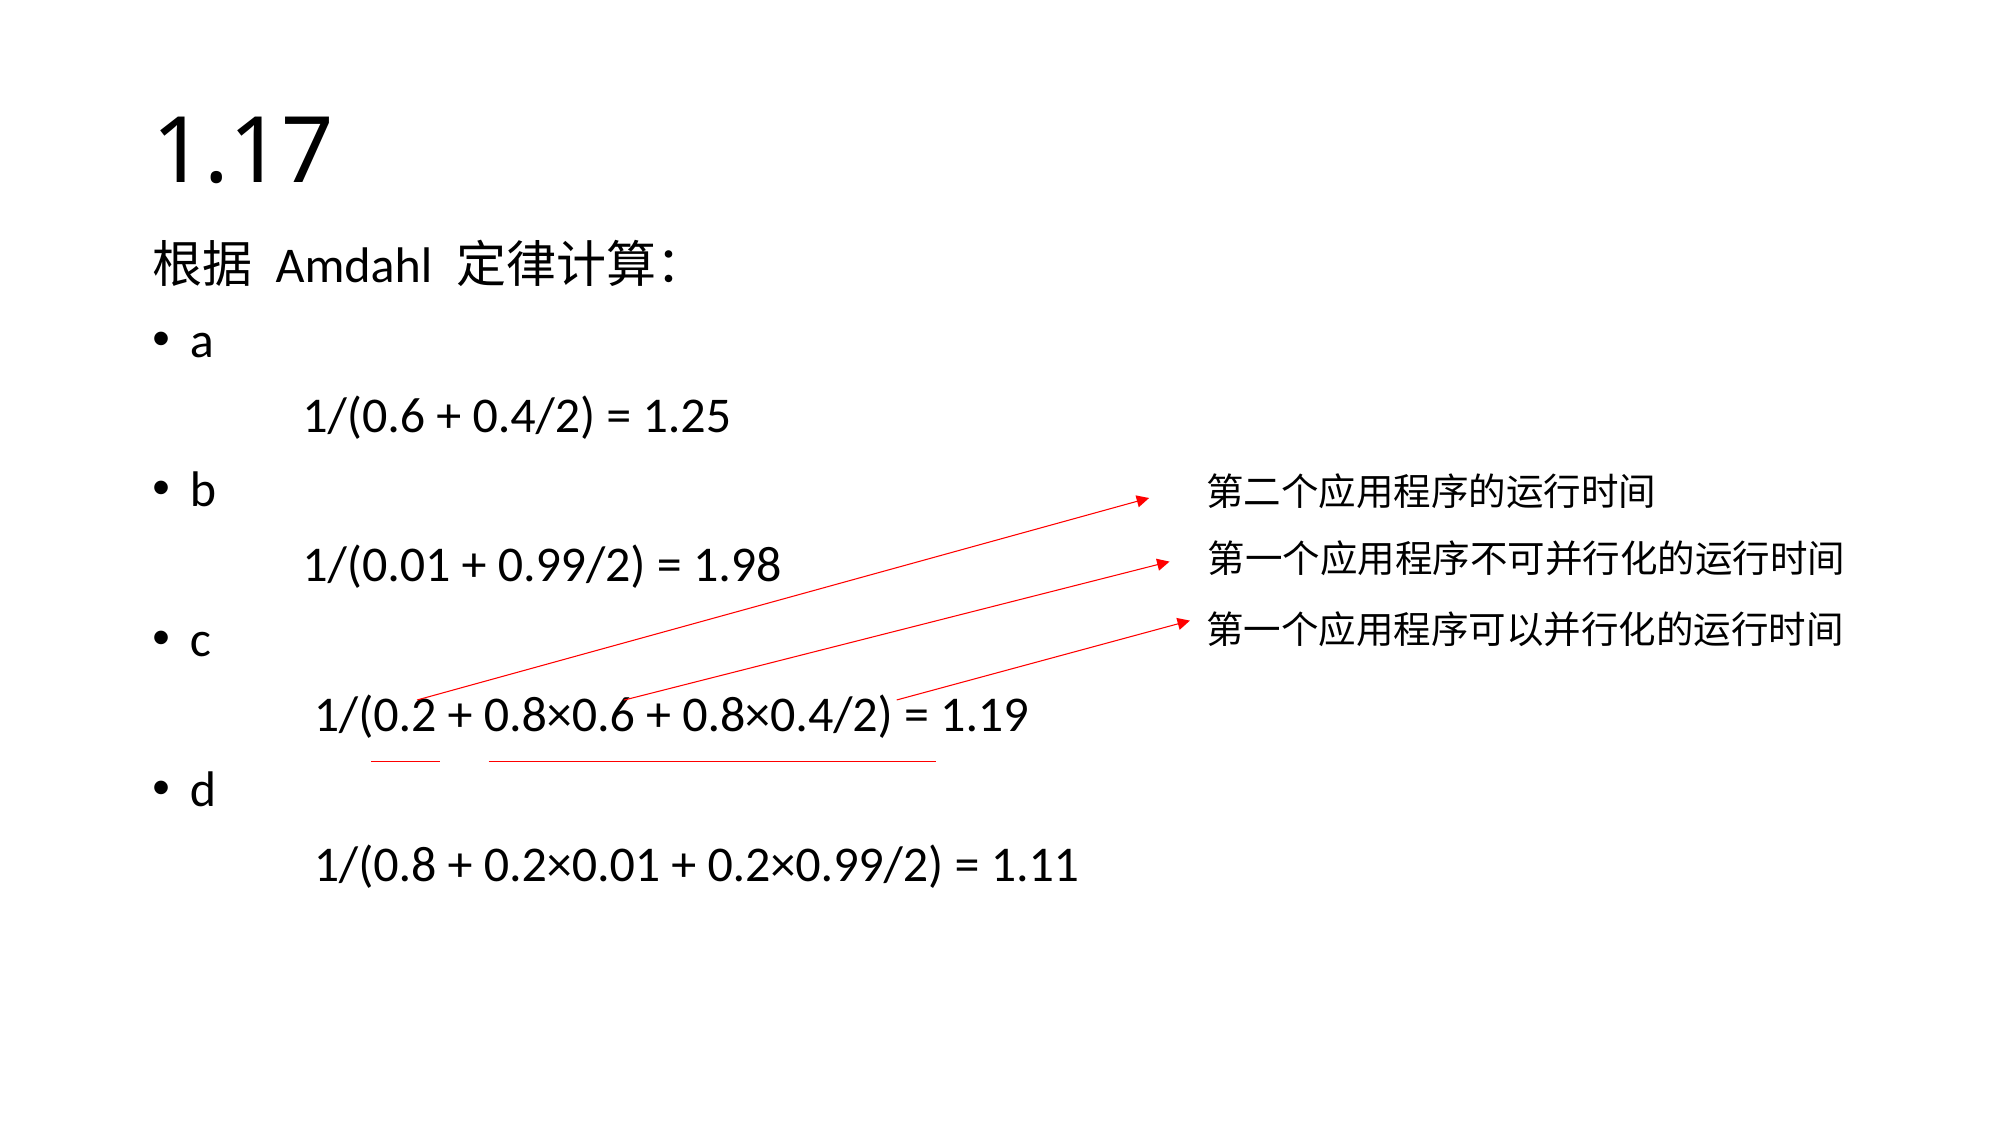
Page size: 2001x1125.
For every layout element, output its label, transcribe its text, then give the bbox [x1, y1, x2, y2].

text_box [896, 620, 1190, 700]
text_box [623, 561, 1170, 701]
title 1.17 [137, 59, 1863, 231]
list 根据 Amdahl 定律计算： a 1/(0.6 + 0.4/2) = 1.25 b 1/(0.01 + 0.99/2) = 1.98 c 1/(0.2 + 0.8×0.6 + 0.8×0.4/2) = 1.19 d 1/(0.8 + 0.2×0.01 + 0.2×0.99/2) = 1.11 [137, 231, 1863, 1014]
text_box 第一个应用程序不可并行化的运行时间 [1192, 527, 1914, 588]
text_box 第二个应用程序的运行时间 [1191, 460, 1885, 521]
text_box 第一个应用程序可以并行化的运行时间 [1191, 598, 1863, 659]
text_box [417, 498, 1150, 700]
